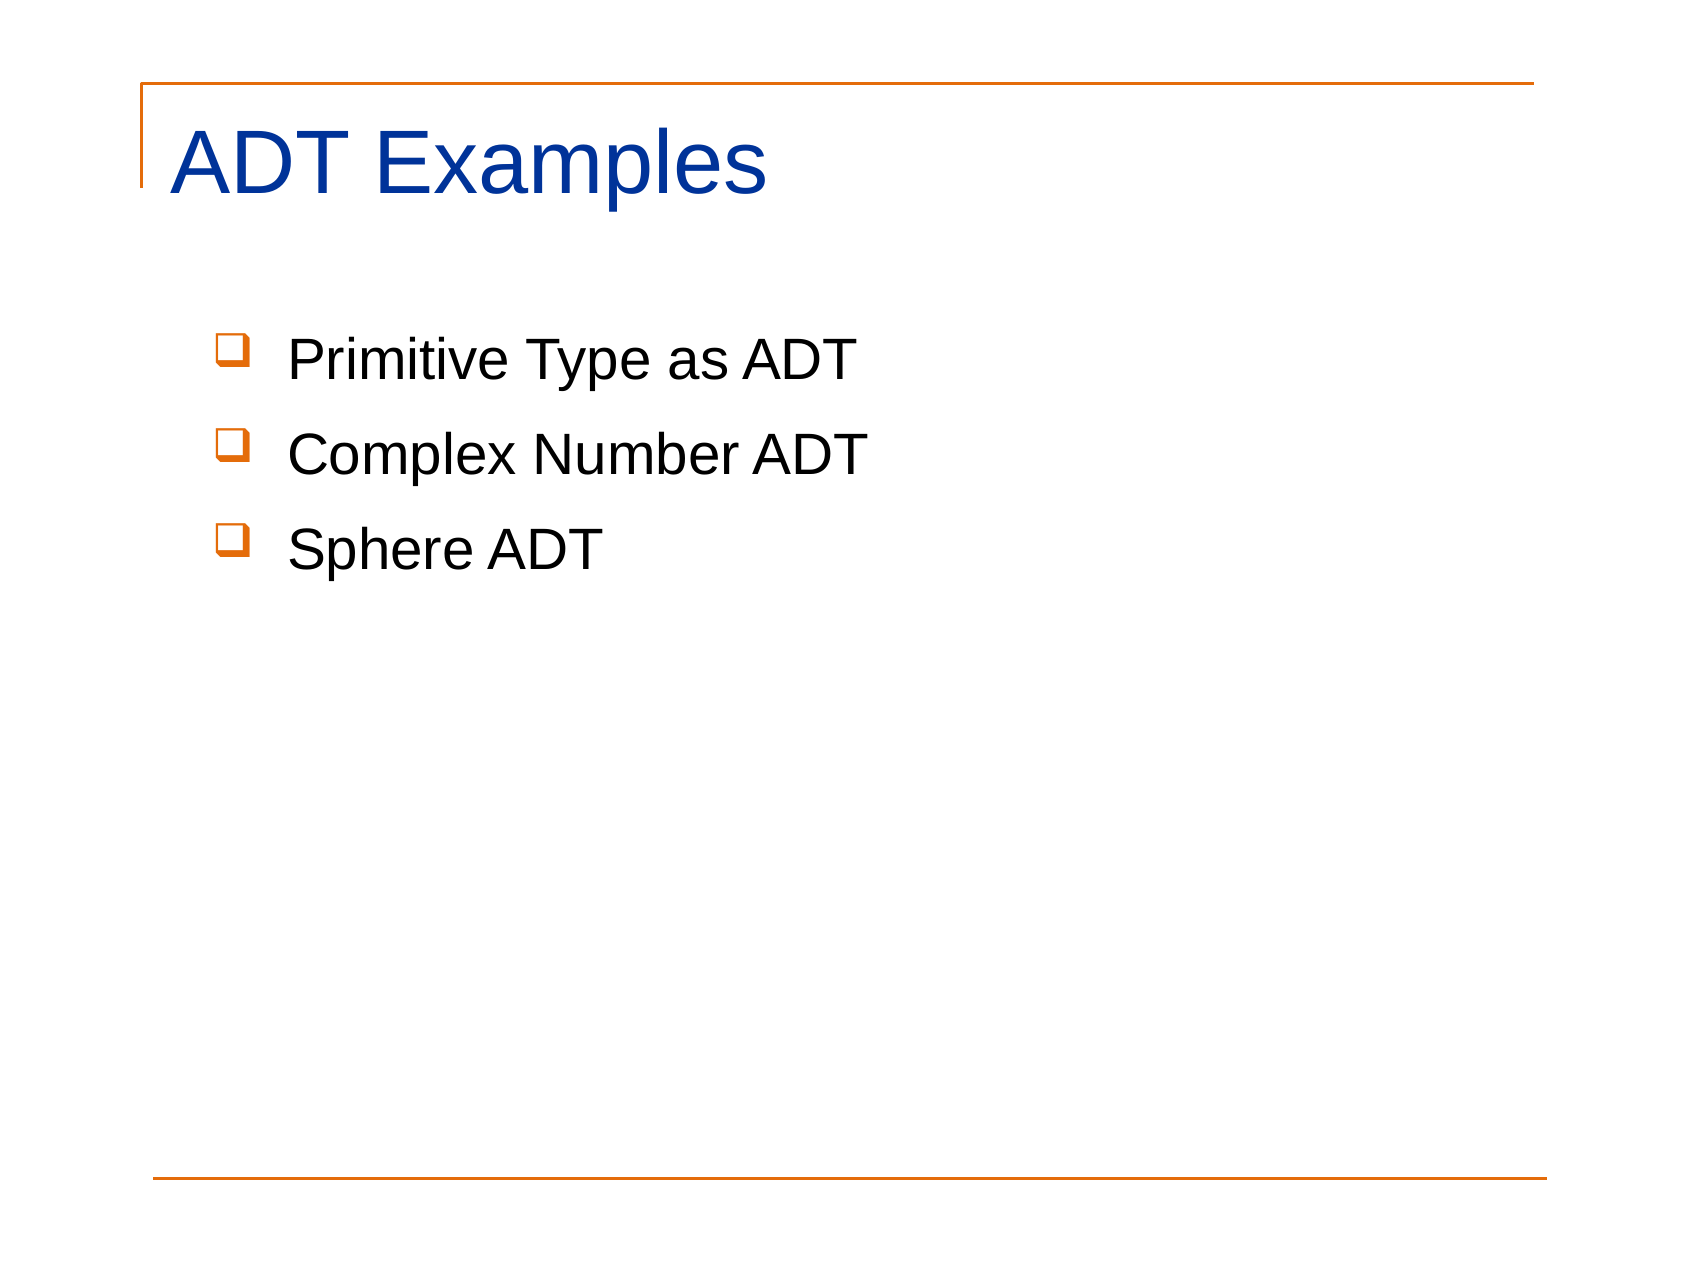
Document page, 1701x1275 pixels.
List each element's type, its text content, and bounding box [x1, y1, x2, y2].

text_box ADT Examples [170, 128, 1654, 220]
text_box Primitive Type as ADT Complex Number ADT Sphere ADT [212, 296, 1614, 589]
text_box [141, 83, 1533, 187]
